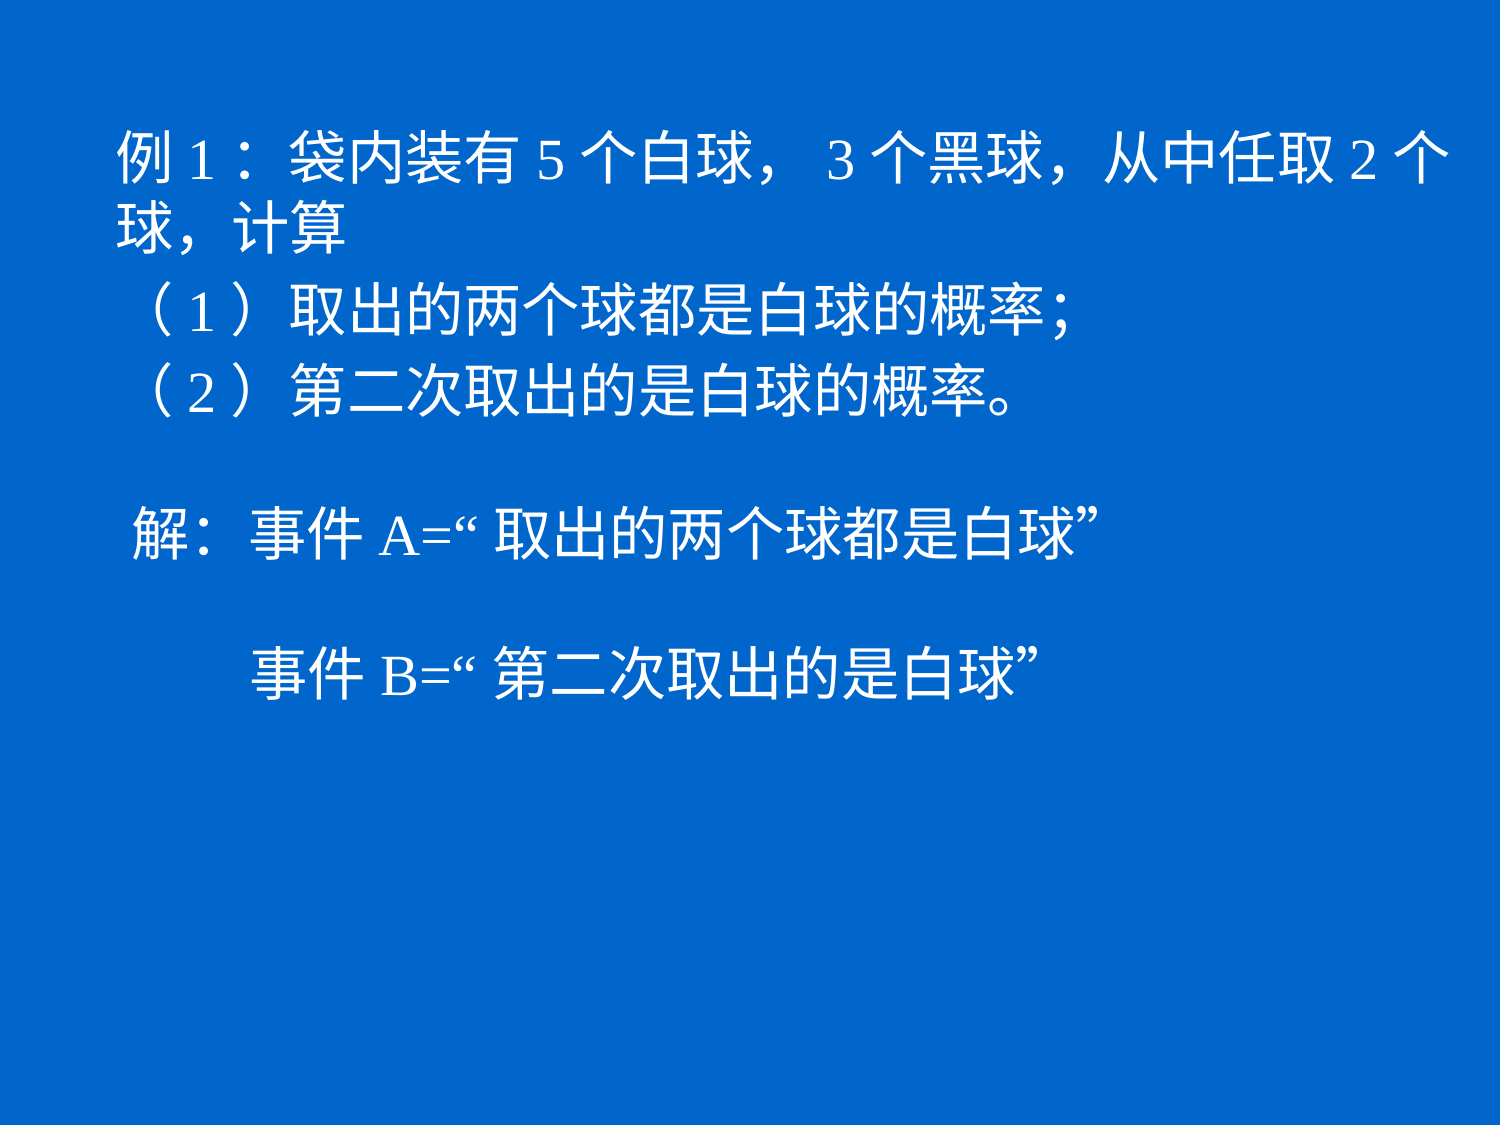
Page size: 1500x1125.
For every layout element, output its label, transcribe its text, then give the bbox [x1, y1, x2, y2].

list 例1：袋内装有5个白球，3个黑球，从中任取2个球，计算 （1）取出的两个球都是白球的概率； （2）第二次取出的是白球的概率。 [100, 113, 1477, 528]
